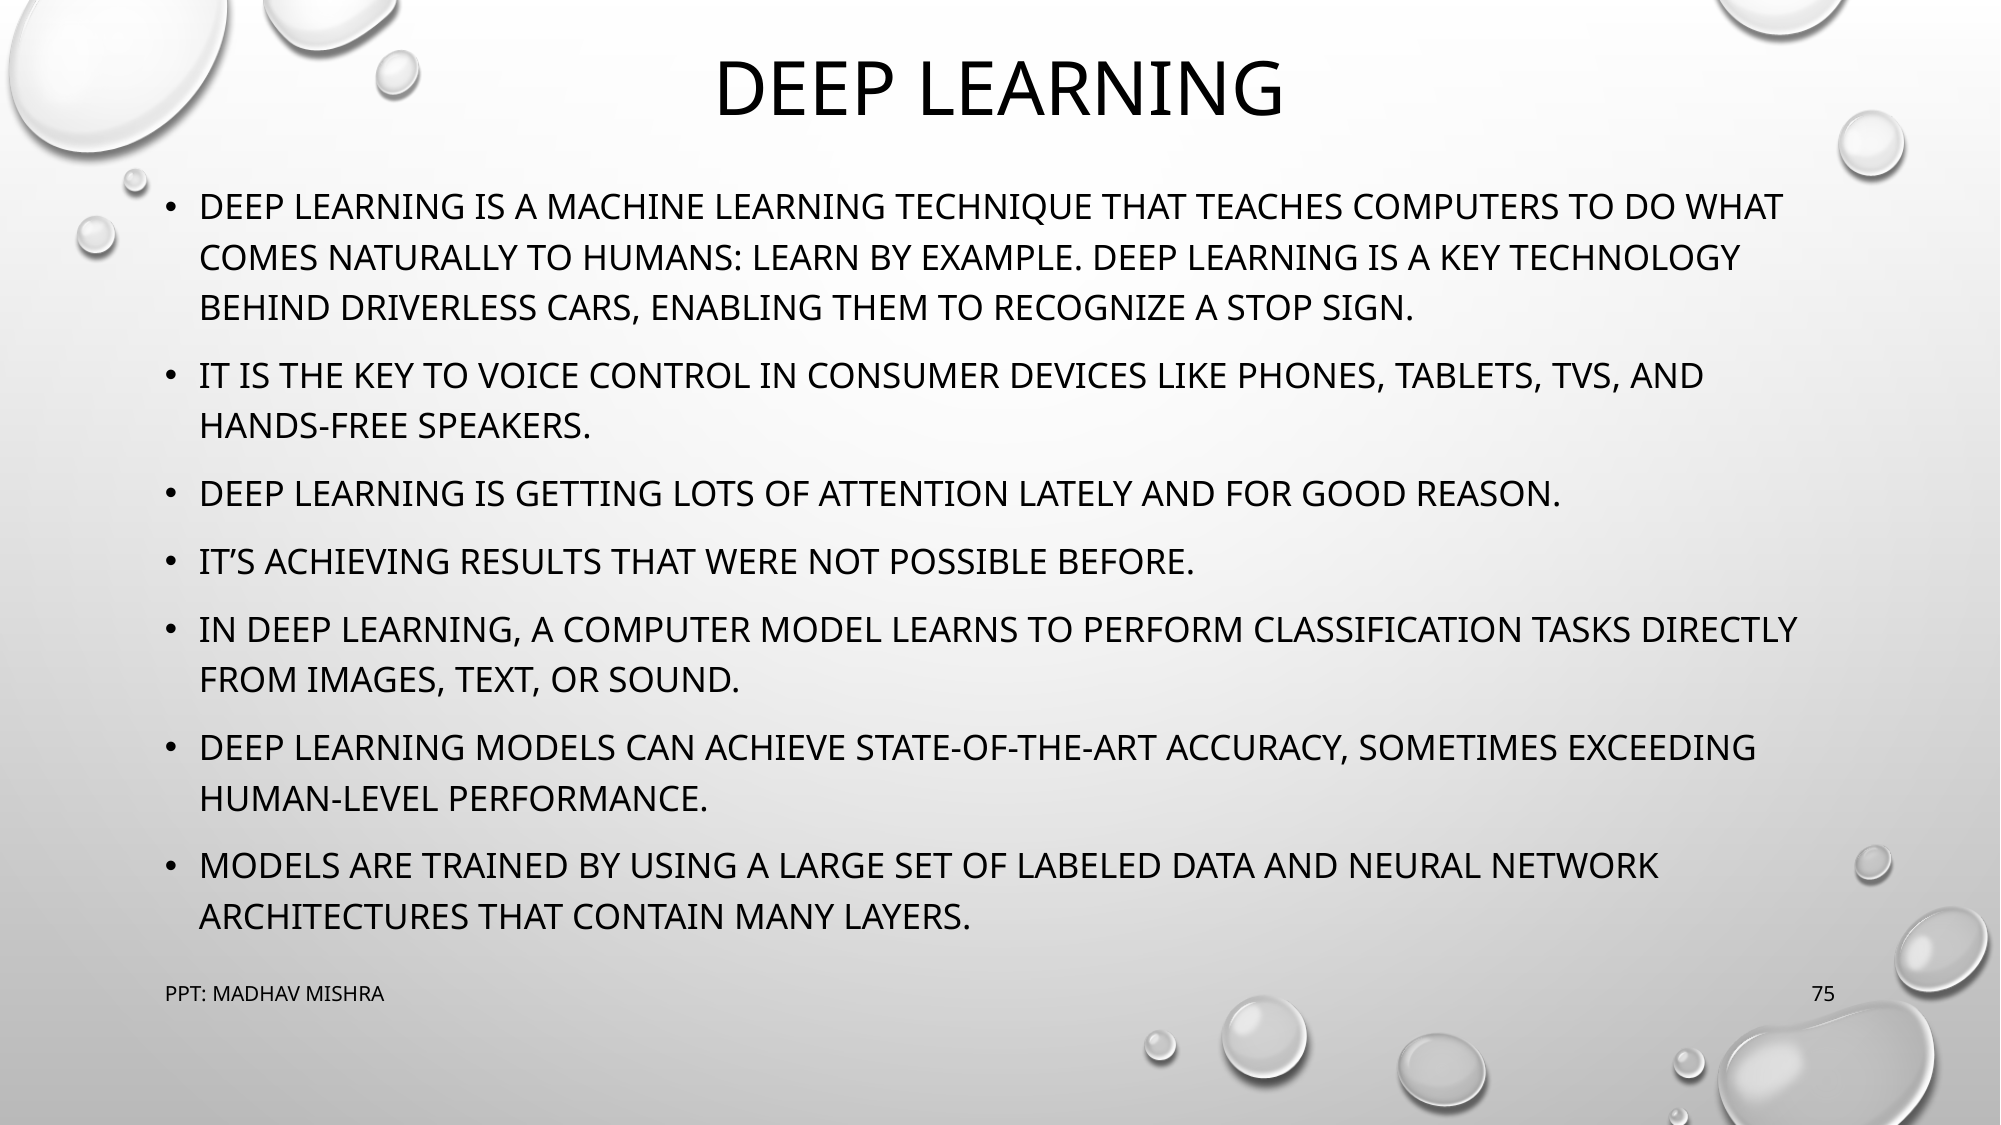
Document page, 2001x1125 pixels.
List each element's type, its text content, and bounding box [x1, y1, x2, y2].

picture [0, 0, 2000, 1125]
title Deep learning [149, 30, 1850, 152]
list Deep learning is a machine learning technique that teaches computers to do what comes naturally to humans: learn by example. Deep learning is a key technology behind driverless cars, enabling them to recognize a stop sign. It is the key to voice control in consumer devices like phones, tablets, TVs, and hands-free speakers. Deep learning is getting lots of attention lately and for good reason. It’s achieving results that were not possible before. In deep learning, a computer model learns to perform classification tasks directly from images, text, or sound. Deep learning models can achieve state-of-the-art accuracy, sometimes exceeding human-level performance. Models are trained by using a large set of labeled data and neural network architectures that contain many layers. [149, 169, 1850, 950]
footer PPT: MADHAV MISHRA [149, 965, 1245, 1025]
slide_number 75 [1724, 965, 1851, 1025]
